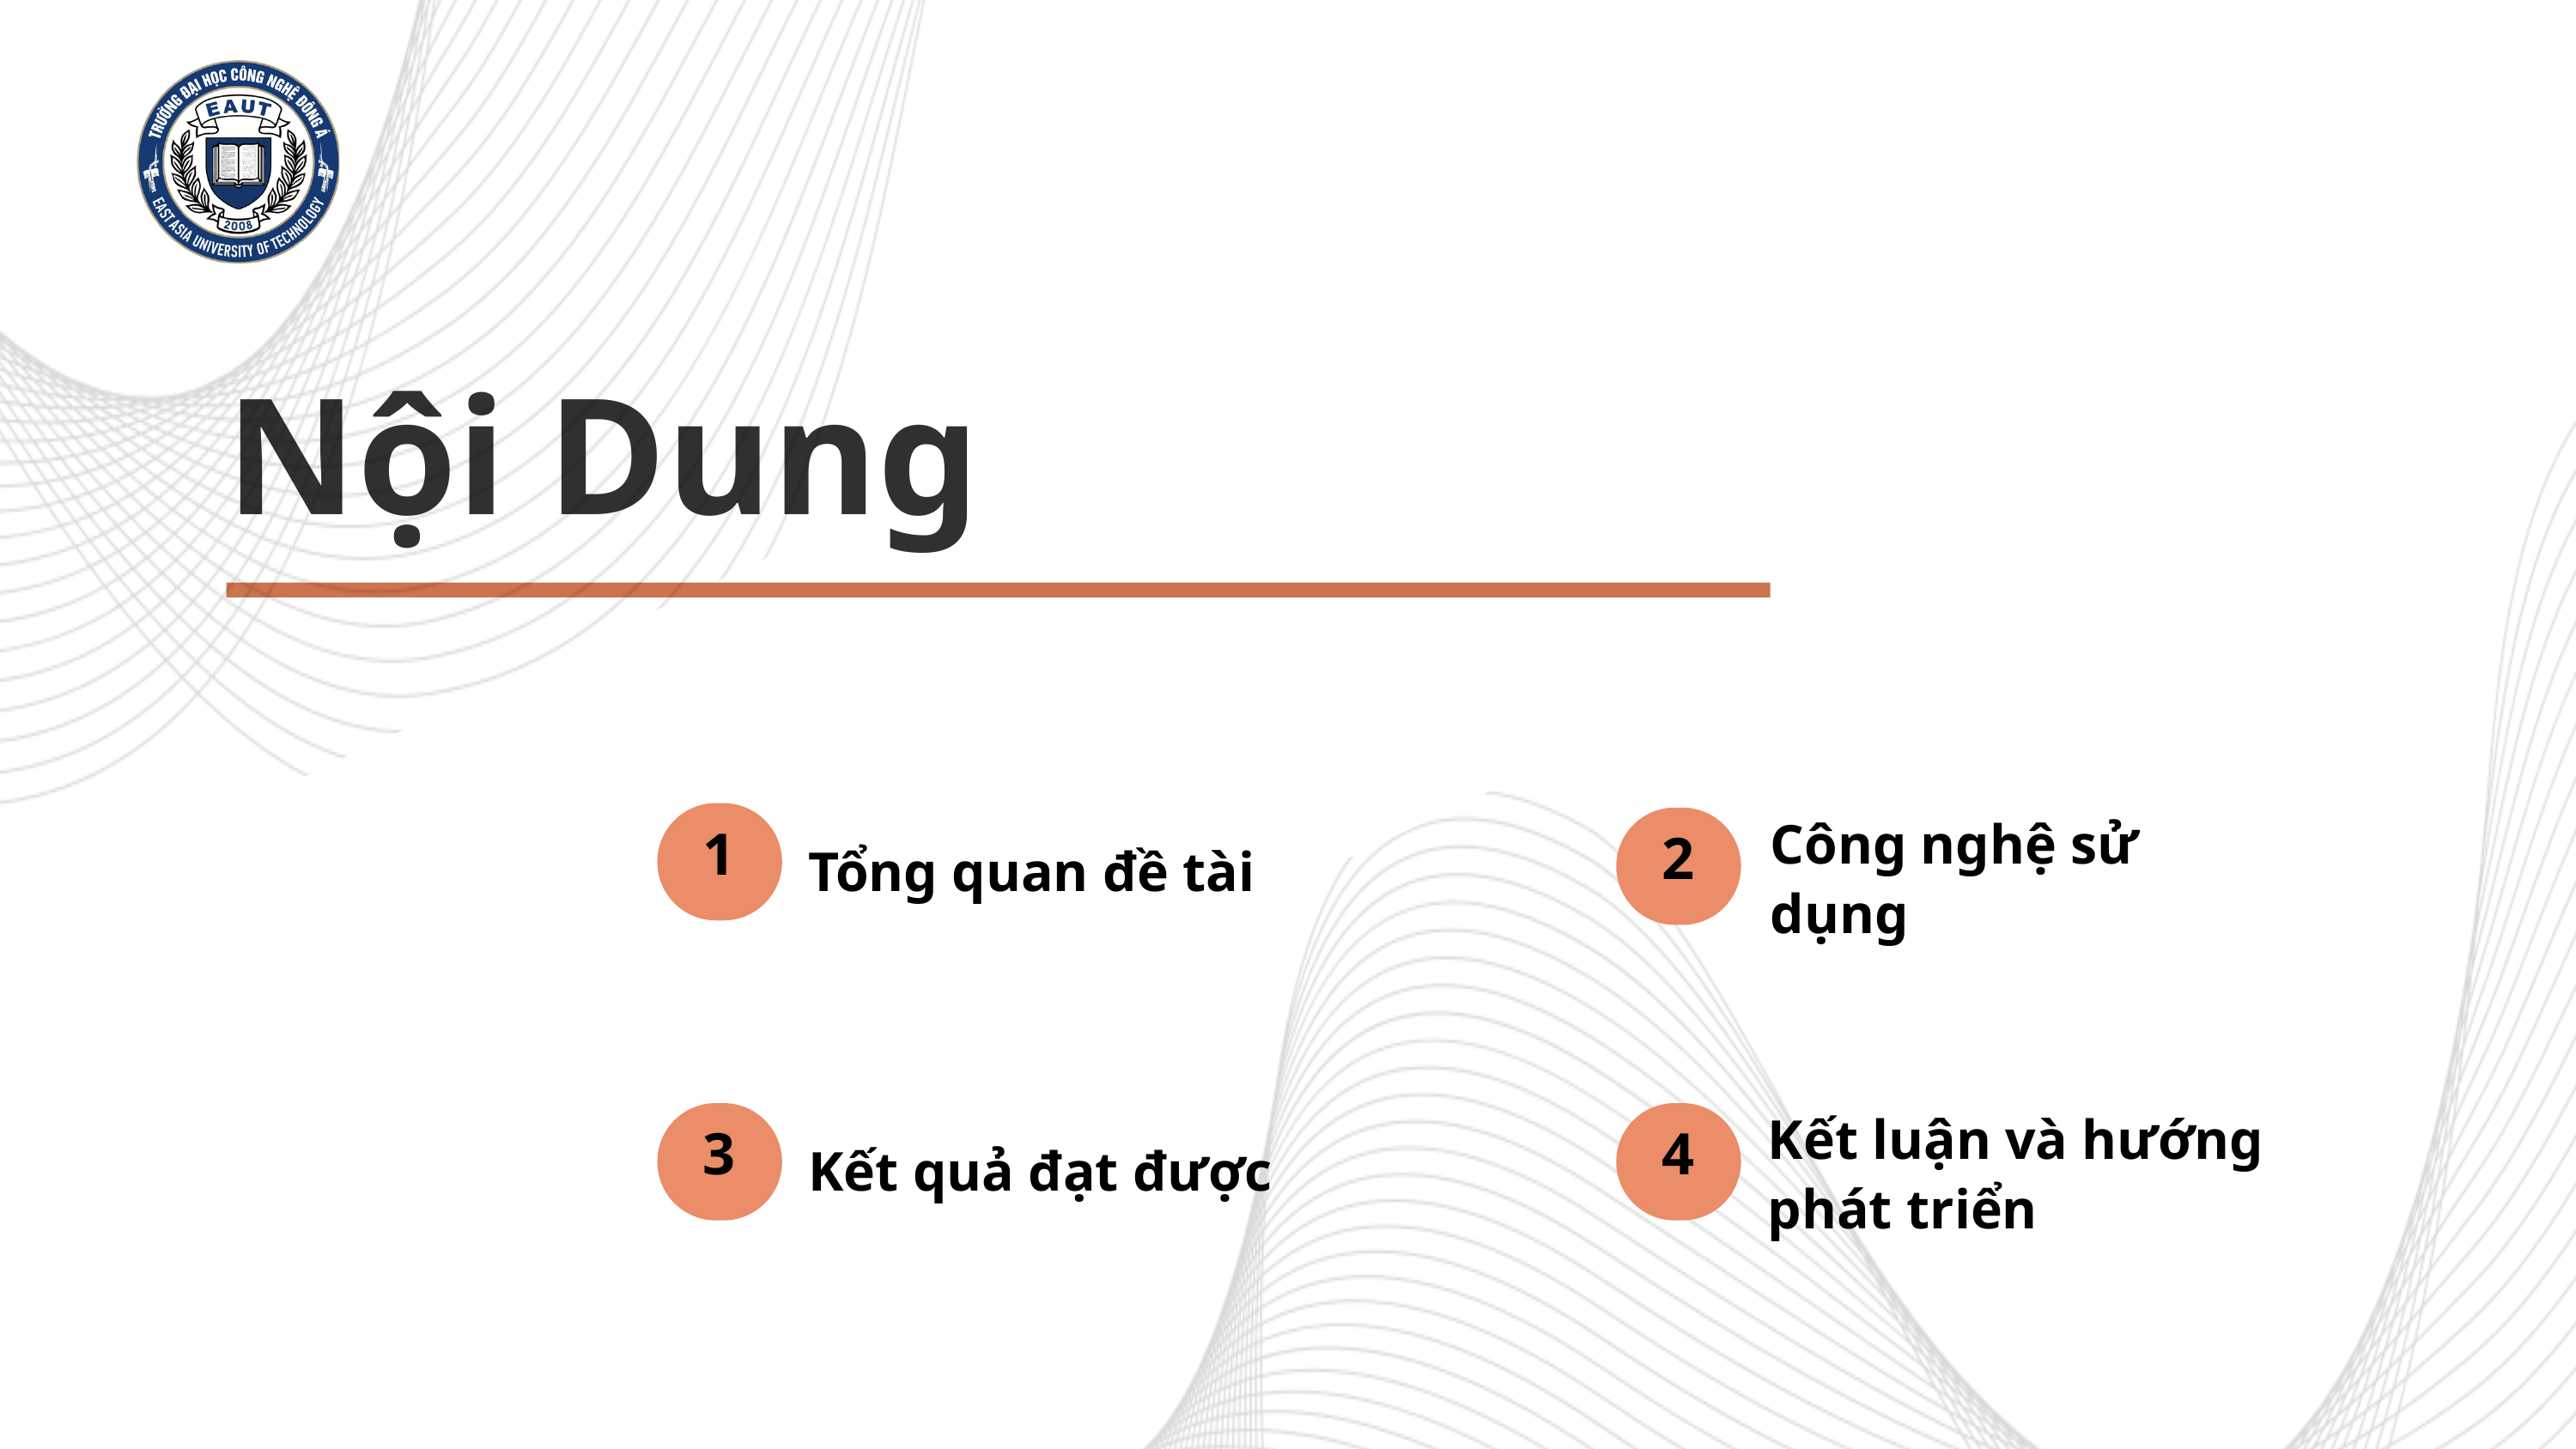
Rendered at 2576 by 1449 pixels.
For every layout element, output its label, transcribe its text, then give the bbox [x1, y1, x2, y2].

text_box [1615, 1102, 1741, 1221]
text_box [657, 803, 783, 921]
text_box [929, 276, 2576, 1449]
text_box Tổng quan đề tài [808, 832, 1323, 902]
text_box Kết quả đạt được [808, 1131, 1323, 1202]
text_box Công nghệ sử dụng [1770, 804, 2285, 945]
text_box Kết luận và hướng phát triển [1767, 1100, 2283, 1240]
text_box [657, 1102, 783, 1221]
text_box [1615, 807, 1741, 925]
text_box Nội Dung [793, 353, 2023, 547]
text_box [0, 0, 1847, 921]
